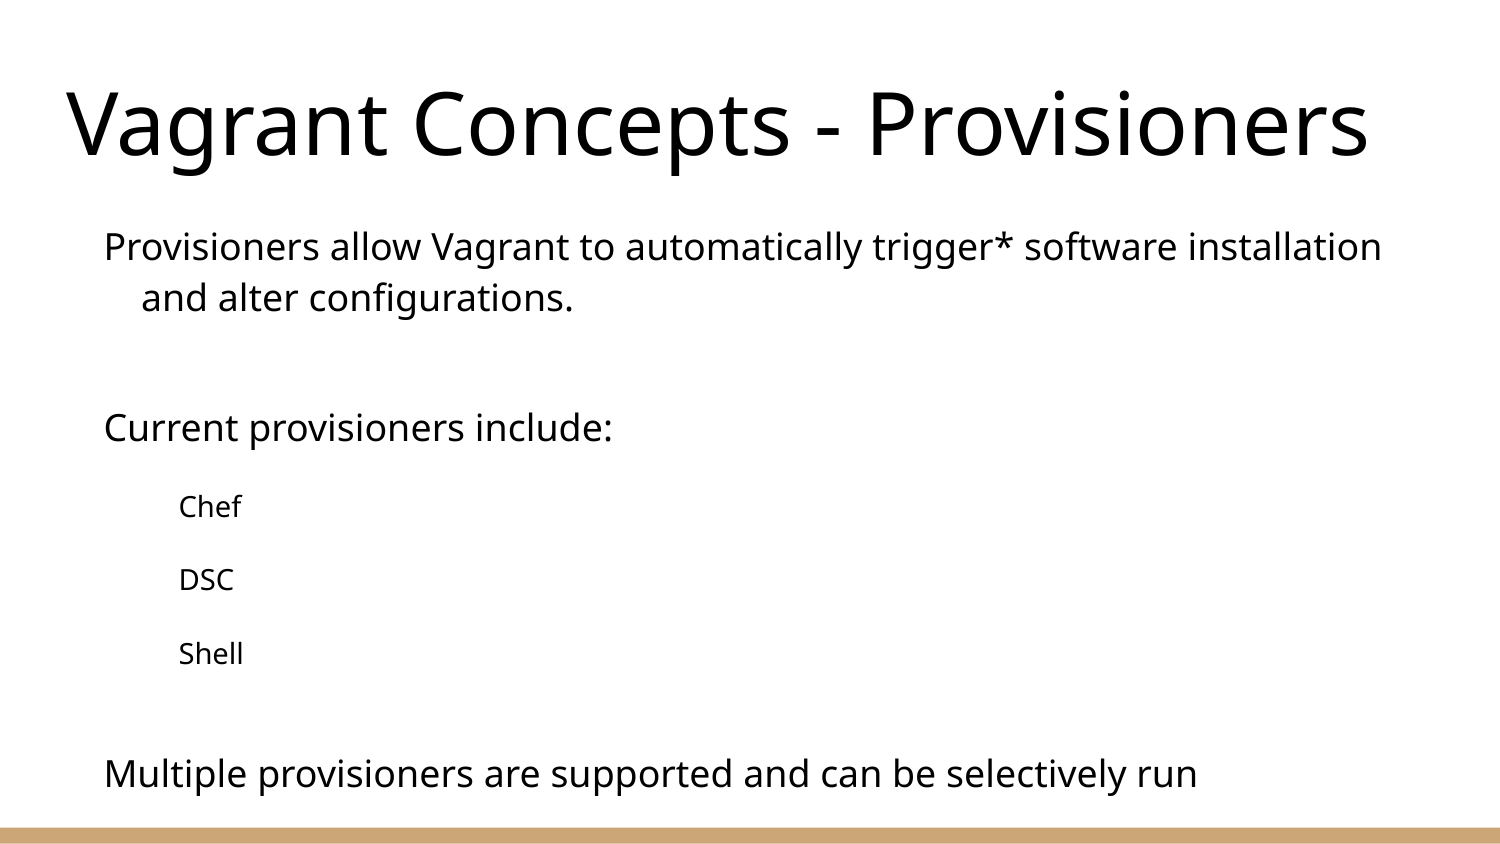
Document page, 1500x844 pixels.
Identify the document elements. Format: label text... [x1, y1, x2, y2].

list Provisioners allow Vagrant to automatically trigger* software installation and alter configurations. Current provisioners include: Chef DSC Shell Multiple provisioners are supported and can be selectively run * Vagrant says install, I say trigger. [51, 200, 1449, 752]
title Vagrant Concepts - Provisioners [51, 51, 1449, 189]
